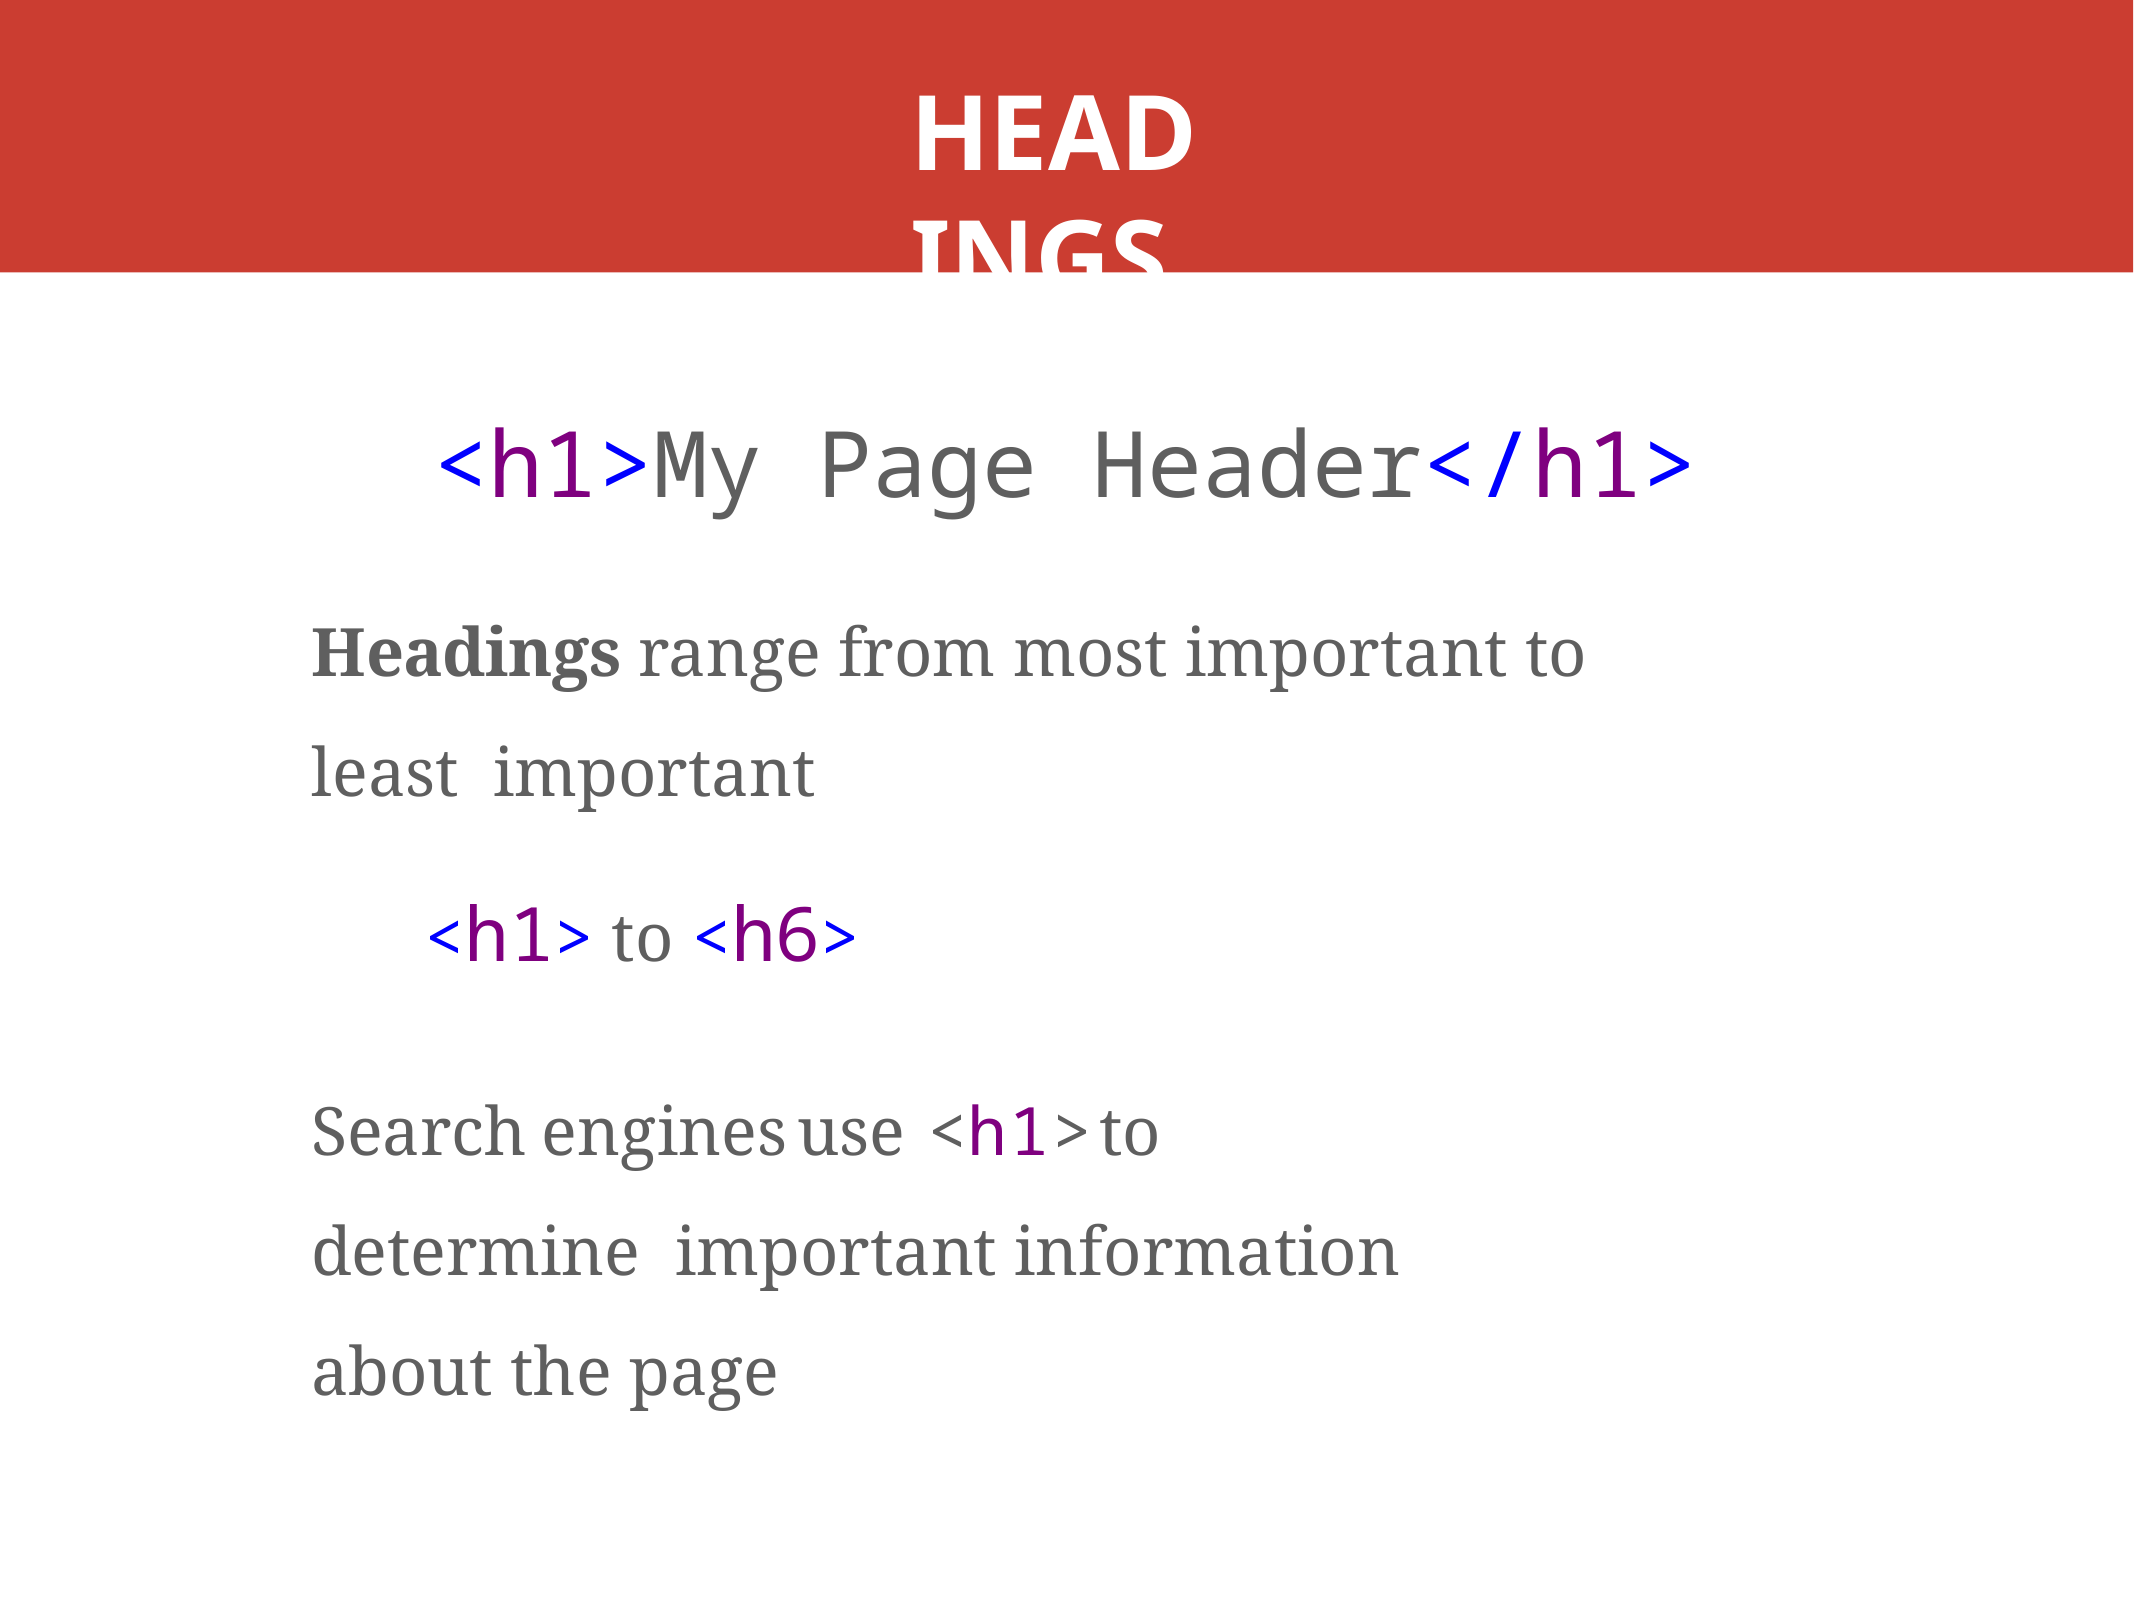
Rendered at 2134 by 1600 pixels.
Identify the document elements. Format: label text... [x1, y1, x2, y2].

title HEADINGS [908, 66, 1224, 334]
text_box <h1>My Page Header</h1> Headings range from most important to least important <h1> to <h6> Search engines use <h1> to determine important information about the page [309, 406, 1701, 1409]
text_box [0, 0, 2134, 273]
